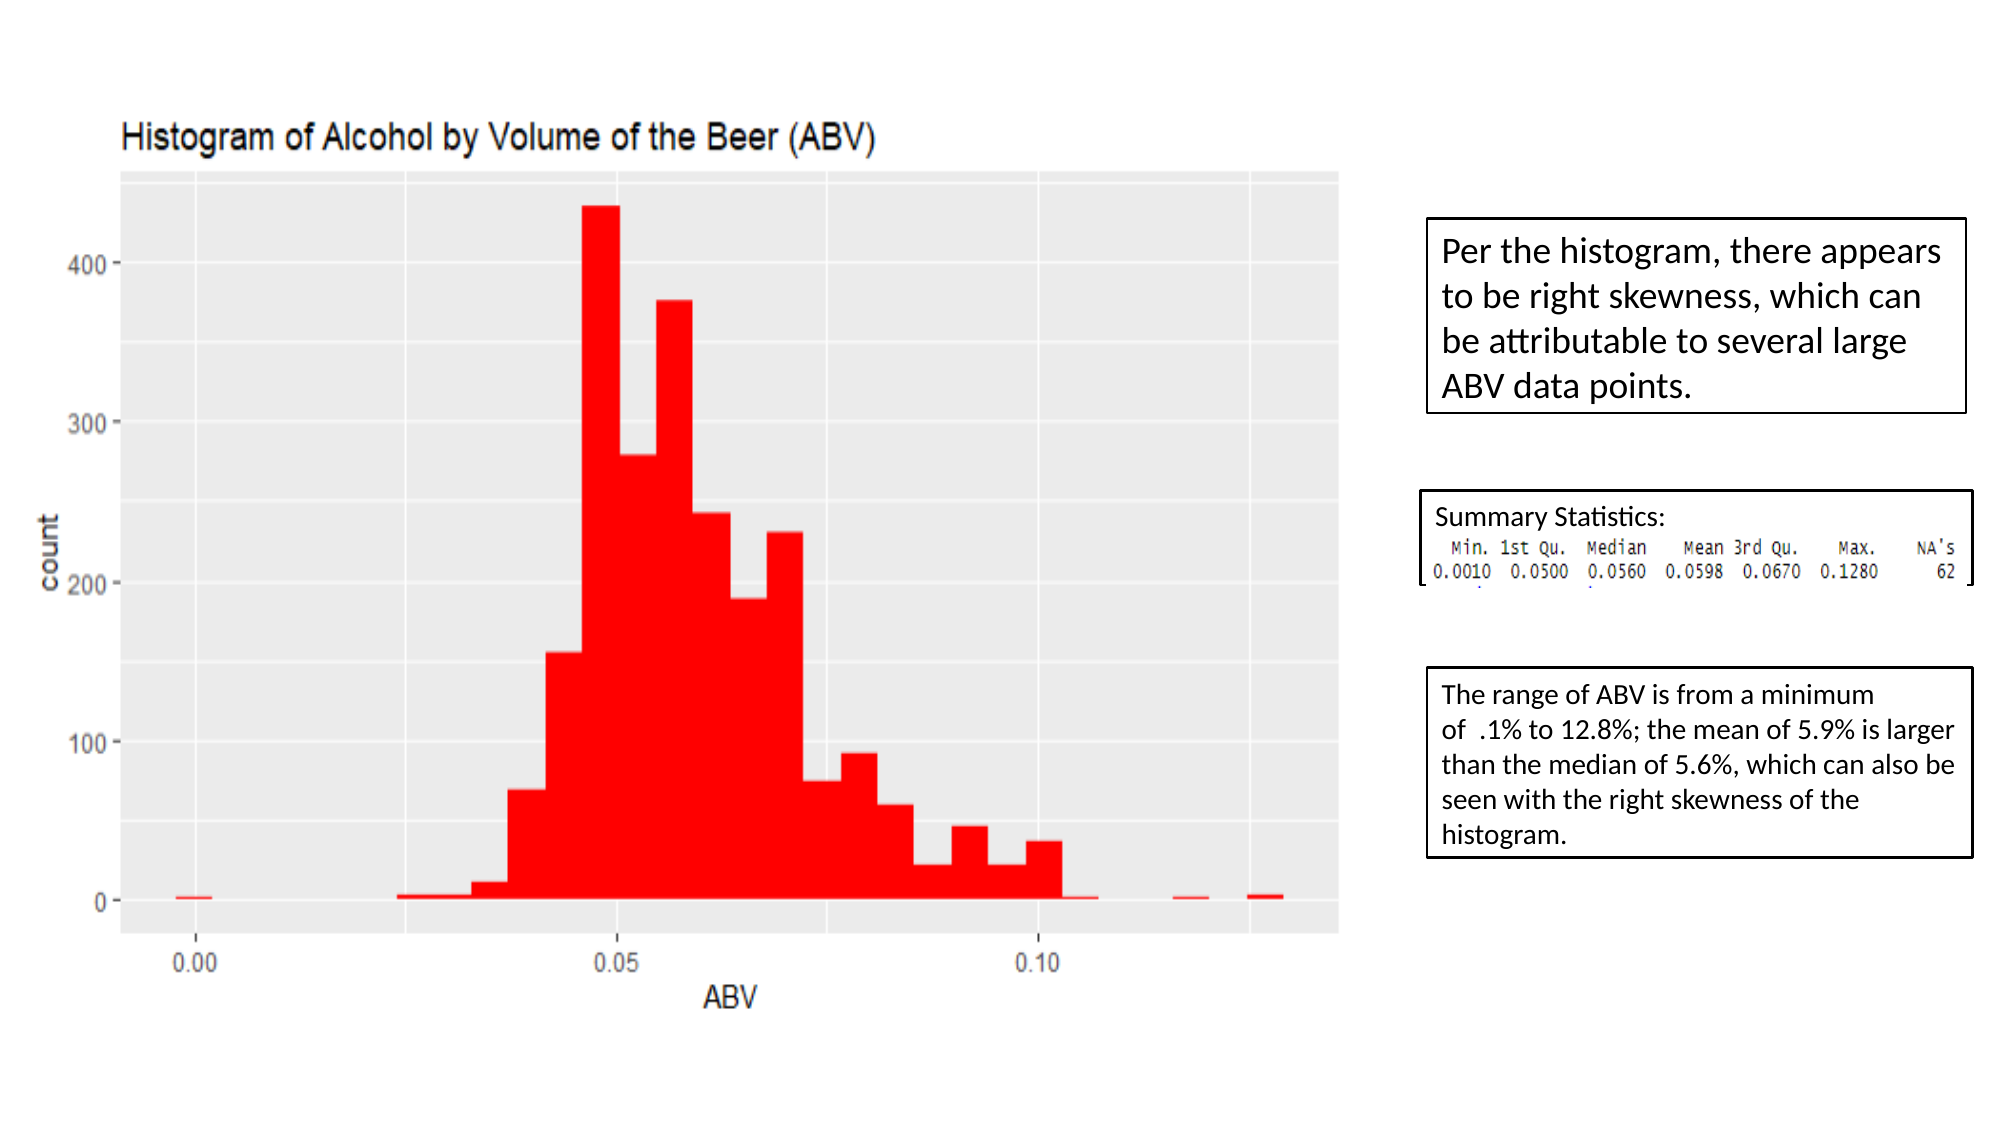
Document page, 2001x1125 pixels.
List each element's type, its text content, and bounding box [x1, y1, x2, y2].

text_box Per the histogram, there appears to be right skewness, which can be attributable to several large ABV data points. [1426, 217, 1967, 414]
text_box Summary Statistics: [1419, 489, 1974, 586]
text_box The range of ABV is from a minimum of .1% to 12.8%; the mean of 5.9% is larger than the median of 5.6%, which can also be seen with the right skewness of the histogram. [1426, 666, 1974, 859]
picture [20, 99, 1363, 1026]
picture [1426, 536, 1967, 589]
